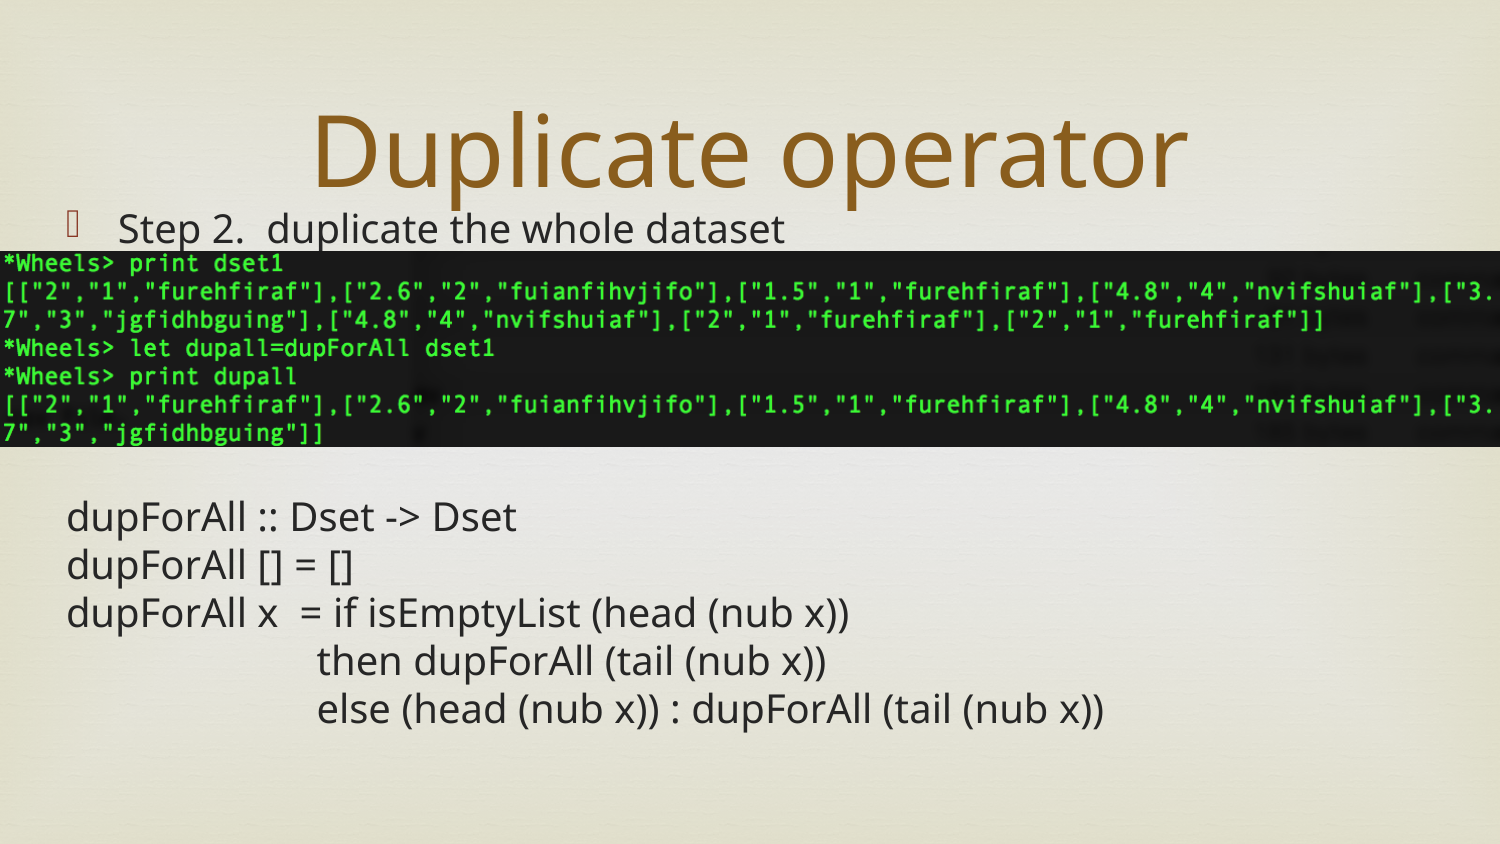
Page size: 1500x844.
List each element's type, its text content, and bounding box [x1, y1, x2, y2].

picture [0, 251, 1500, 448]
list Step 2. duplicate the whole dataset dupForAll :: Dset -> Dset dupForAll [] = [] dupForAll x = if isEmptyList (head (nub x)) then dupForAll (tail (nub x)) else (head (nub x)) : dupForAll (tail (nub x)) [51, 458, 1449, 750]
list Step 2. duplicate the whole dataset dupForAll :: Dset -> Dset dupForAll [] = [] dupForAll x = if isEmptyList (head (nub x)) then dupForAll (tail (nub x)) else (head (nub x)) : dupForAll (tail (nub x)) [51, 189, 1449, 249]
title Duplicate operator [51, 72, 1449, 167]
